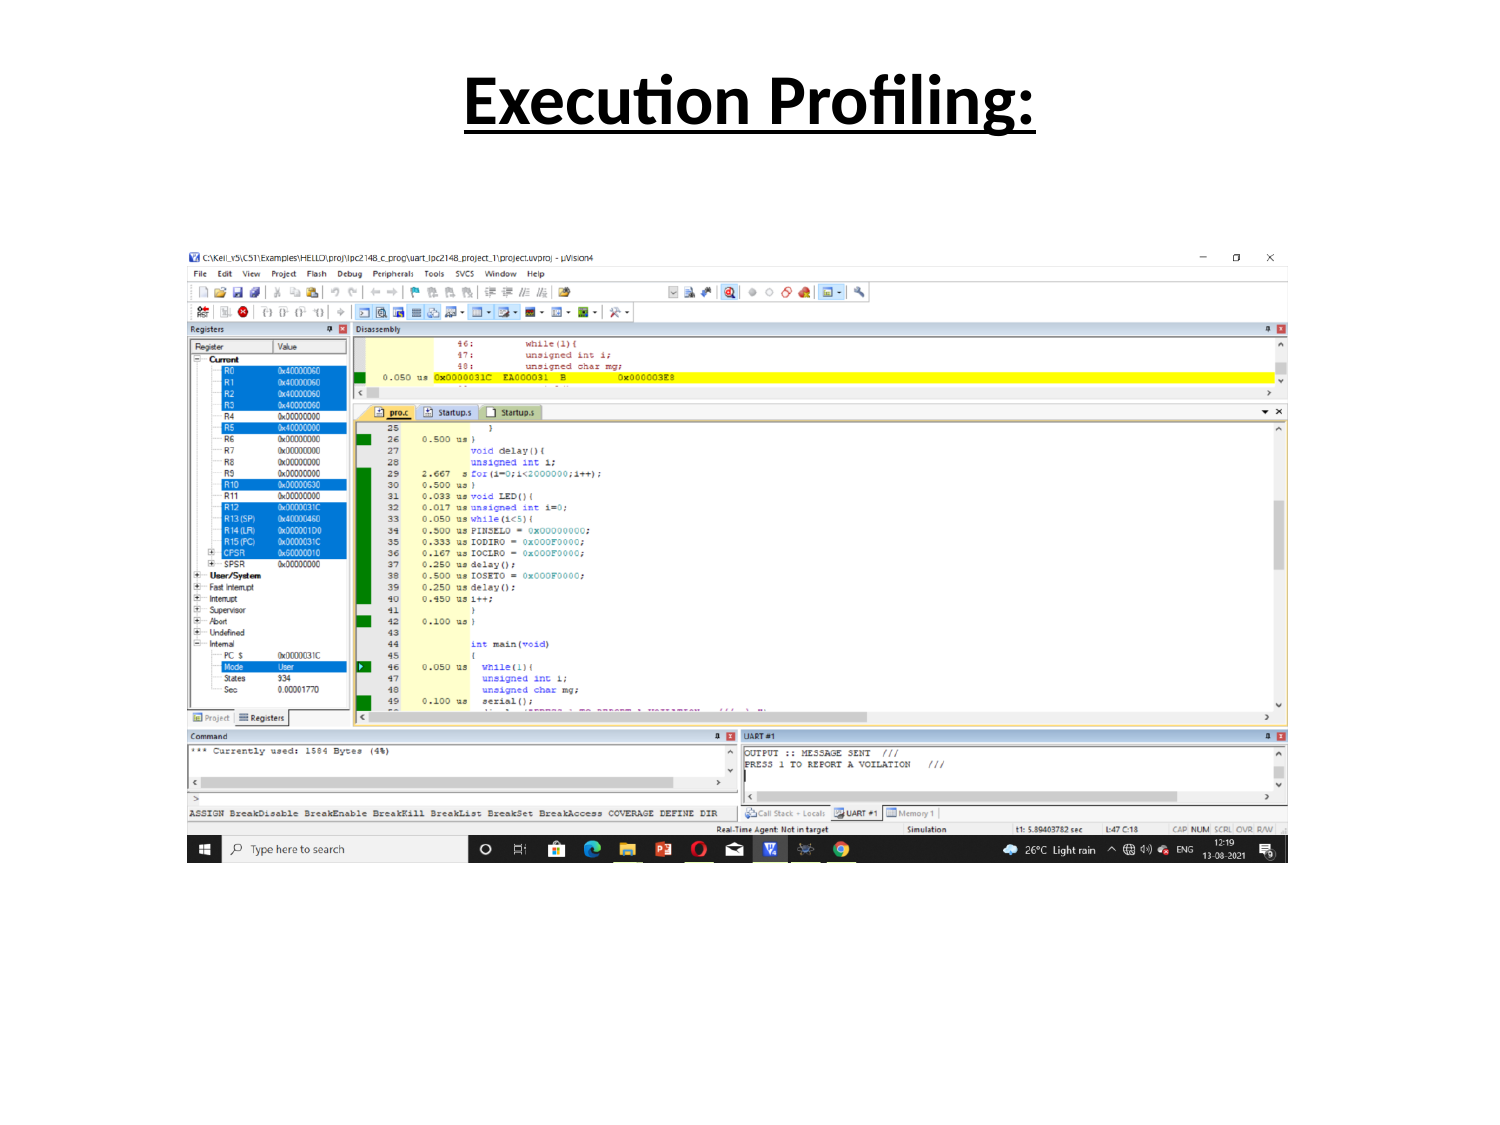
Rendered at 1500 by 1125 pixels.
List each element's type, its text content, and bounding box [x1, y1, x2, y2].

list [187, 249, 1288, 863]
title Execution Profiling: [75, 45, 1425, 233]
